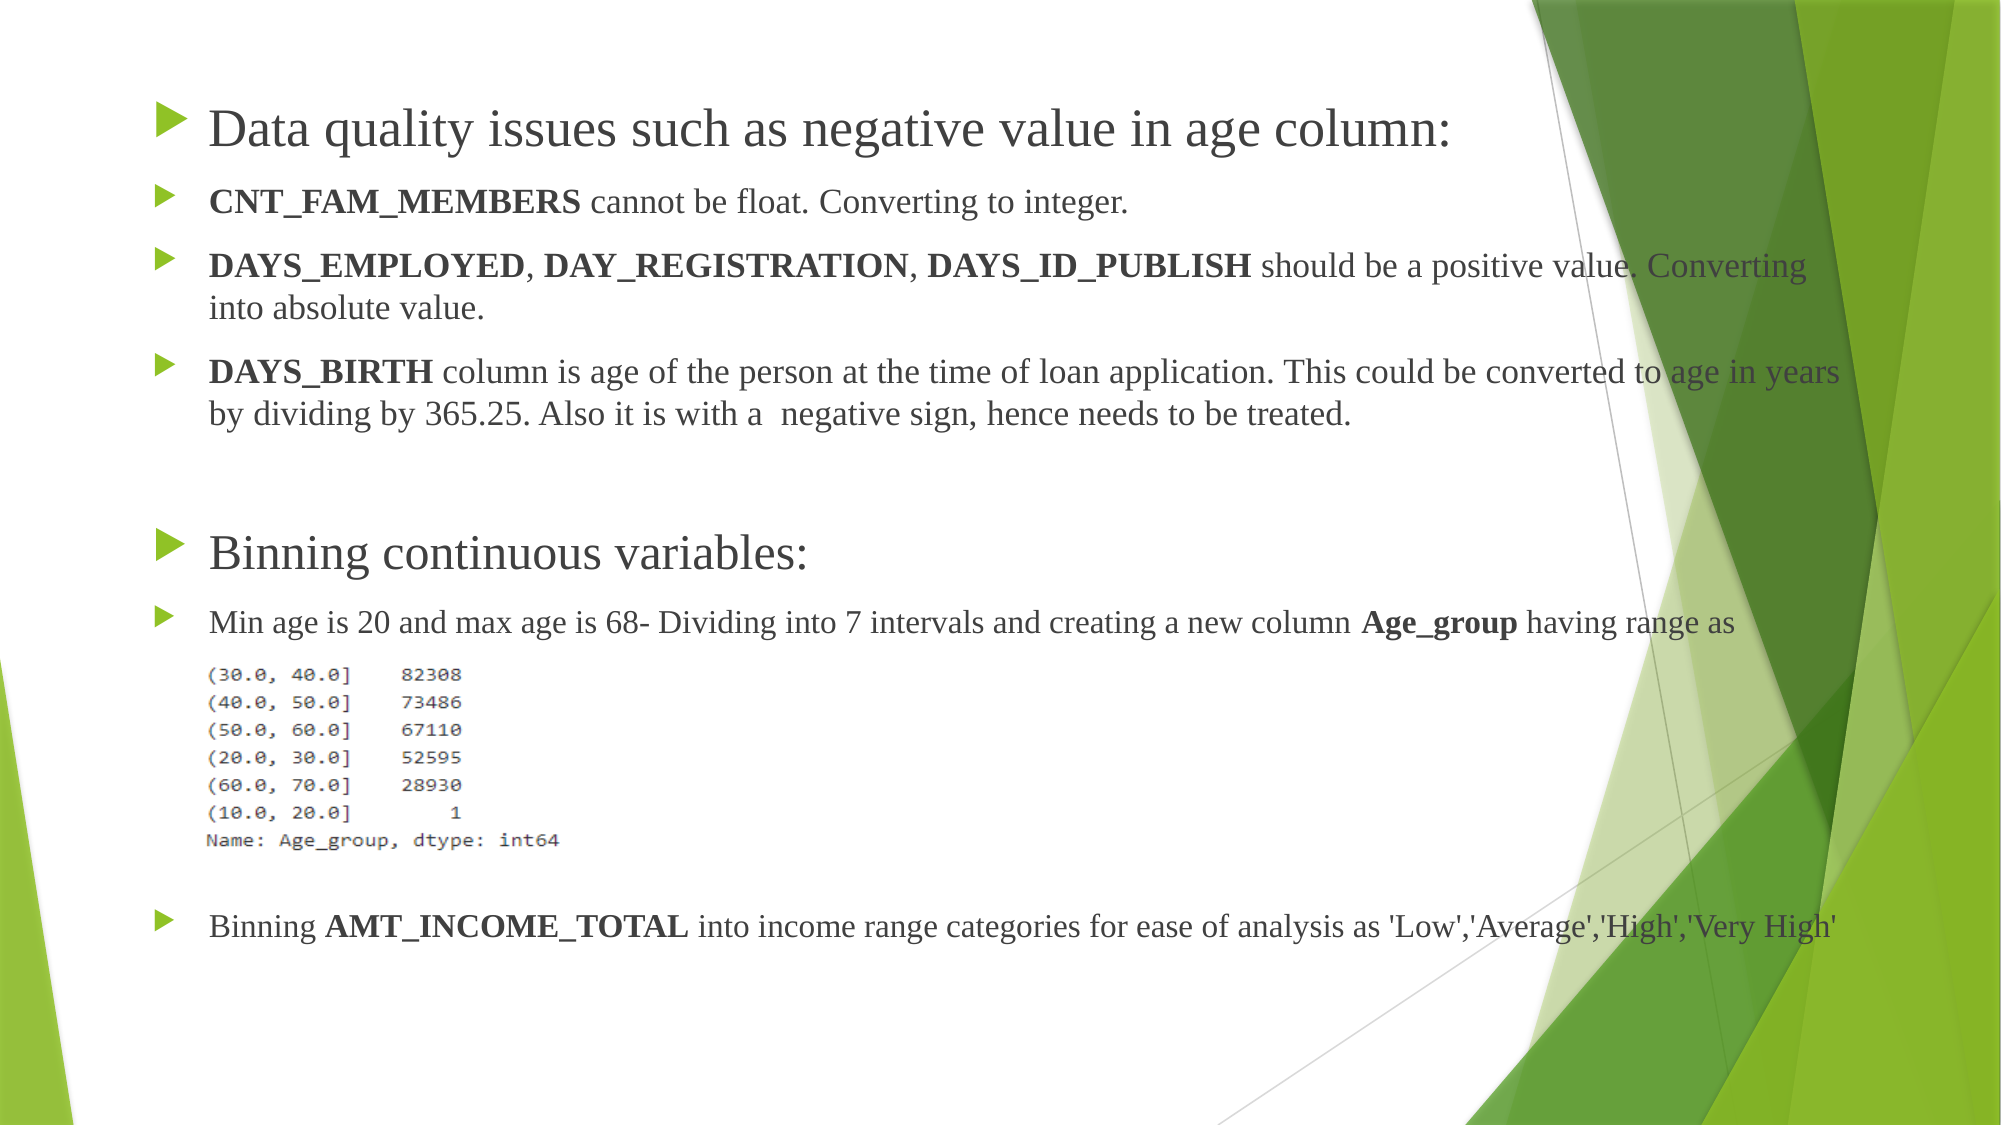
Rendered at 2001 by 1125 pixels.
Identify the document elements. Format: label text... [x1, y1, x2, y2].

picture [162, 644, 578, 871]
list Data quality issues such as negative value in age column: CNT_FAM_MEMBERS cannot be float. Converting to integer. DAYS_EMPLOYED, DAY_REGISTRATION, DAYS_ID_PUBLISH should be a positive value. Converting into absolute value. DAYS_BIRTH column is age of the person at the time of loan application. This could be converted to age in years by dividing by 365.25. Also it is with a negative sign, hence needs to be treated. Binning continuous variables: Min age is 20 and max age is 68- Dividing into 7 intervals and creating a new column Age_group having range as Binning AMT_INCOME_TOTAL into income range categories for ease of analysis as 'Low','Average','High','Very High' [137, 84, 1863, 1014]
